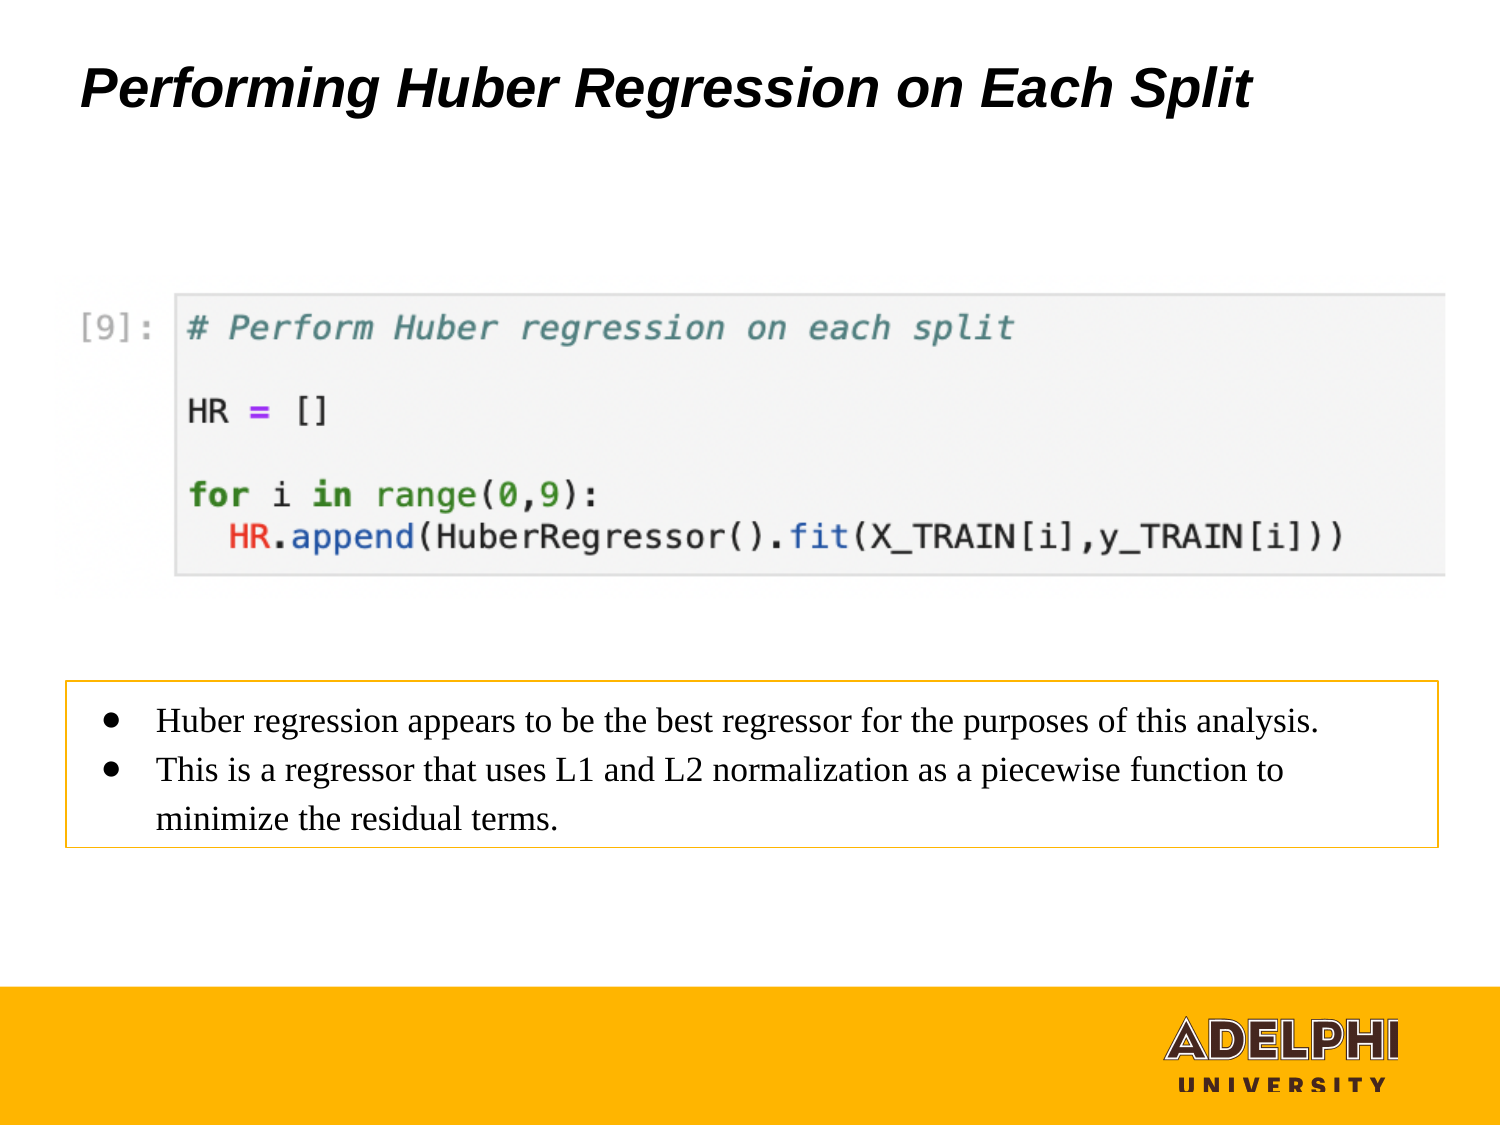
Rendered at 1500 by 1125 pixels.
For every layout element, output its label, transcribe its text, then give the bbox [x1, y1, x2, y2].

text_box Performing Huber Regression on Each Split [65, 36, 1411, 135]
text_box Huber regression appears to be the best regressor for the purposes of this analysis. This is a regressor that uses L1 and L2 normalization as a piecewise function to minimize the residual terms. [65, 680, 1438, 848]
picture [1163, 1016, 1398, 1092]
picture [54, 274, 1446, 599]
